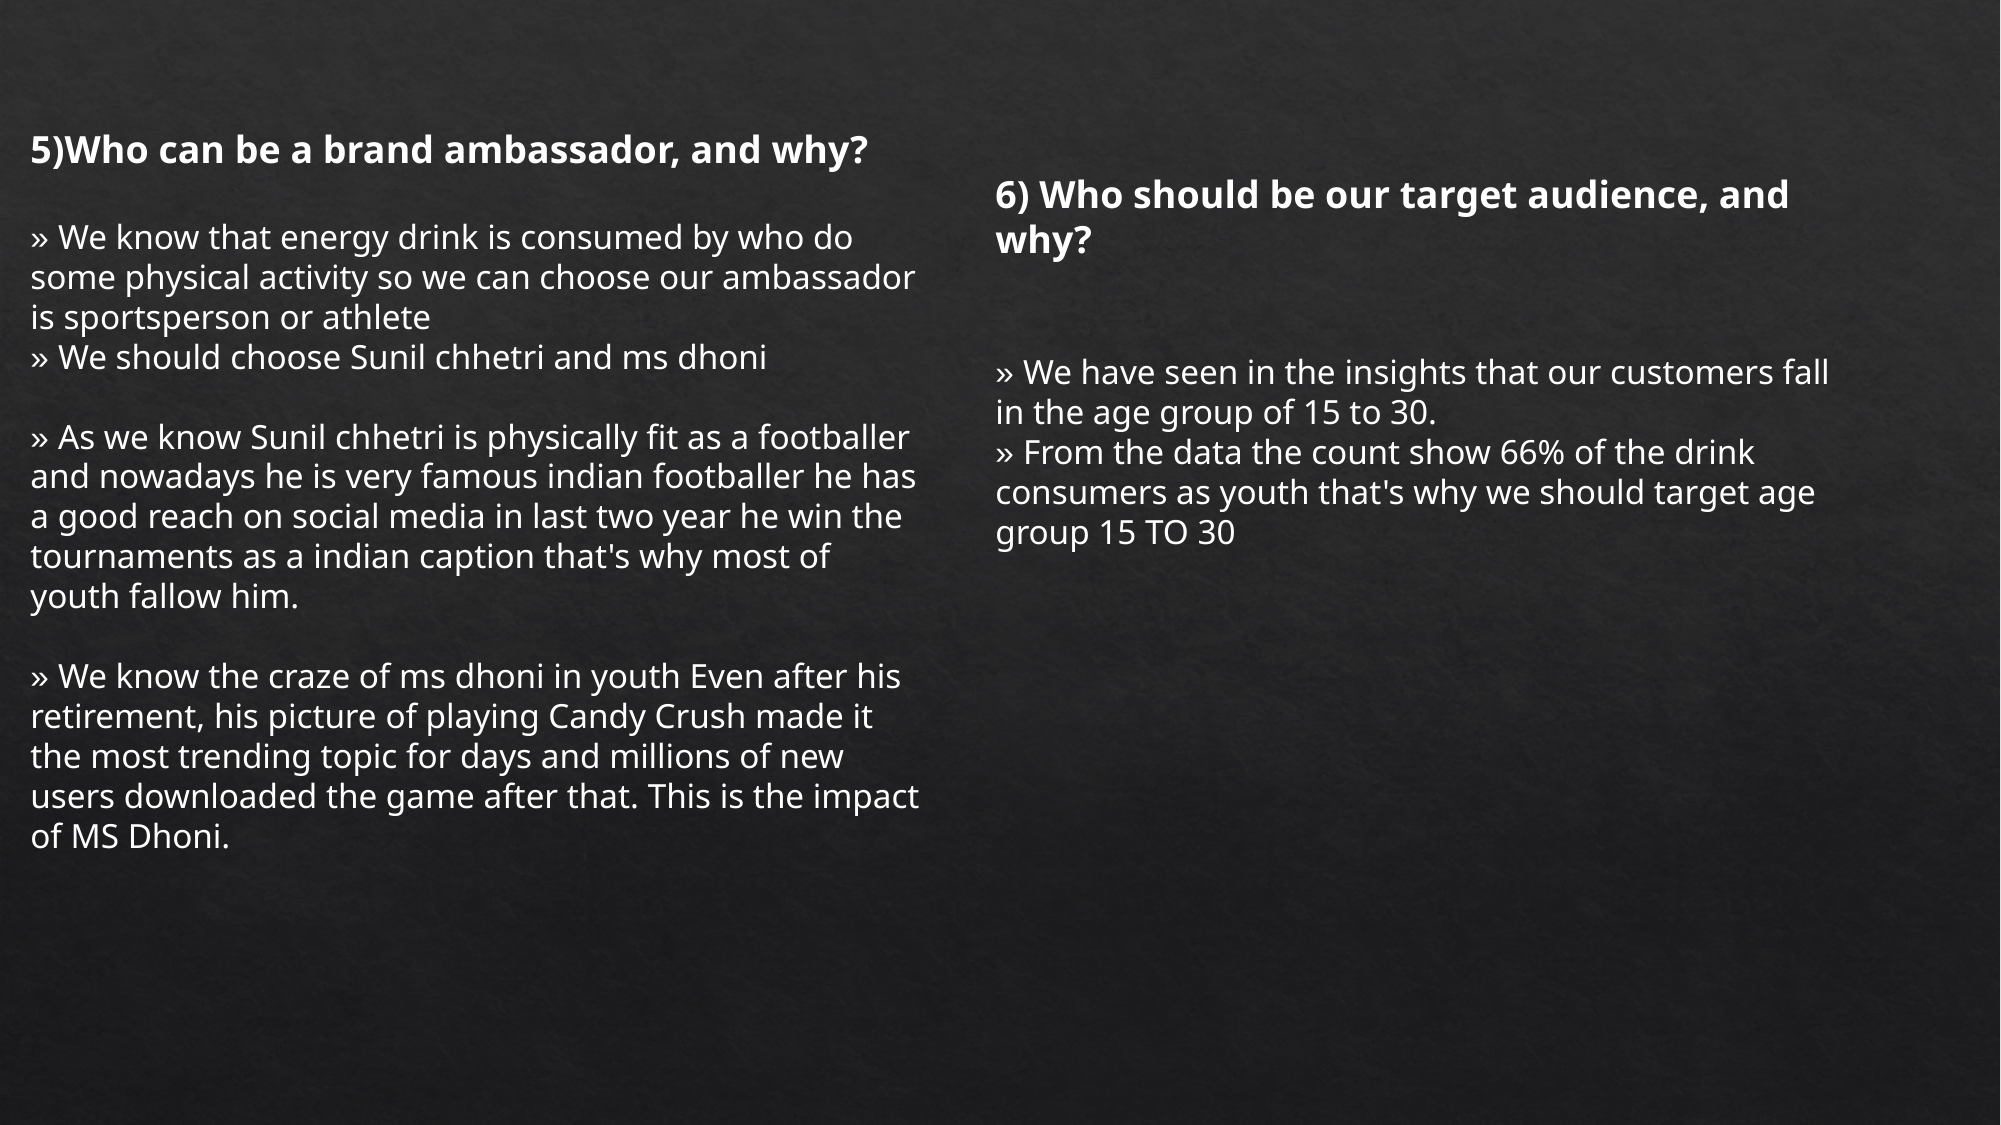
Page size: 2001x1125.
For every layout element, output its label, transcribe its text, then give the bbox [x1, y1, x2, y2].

text_box 6) Who should be our target audience, and why? » We have seen in the insights that our customers fall in the age group of 15 to 30. » From the data the count show 66% of the drink consumers as youth that's why we should target age group 15 TO 30 [980, 164, 1870, 604]
text_box 5)Who can be a brand ambassador, and why? » We know that energy drink is consumed by who do some physical activity so we can choose our ambassador is sportsperson or athlete » We should choose Sunil chhetri and ms dhoni » As we know Sunil chhetri is physically fit as a footballer and nowadays he is very famous indian footballer he has a good reach on social media in last two year he win the tournaments as a indian caption that's why most of youth fallow him. » We know the craze of ms dhoni in youth Even after his retirement, his picture of playing Candy Crush made it the most trending topic for days and millions of new users downloaded the game after that. This is the impact of MS Dhoni. [15, 118, 946, 933]
